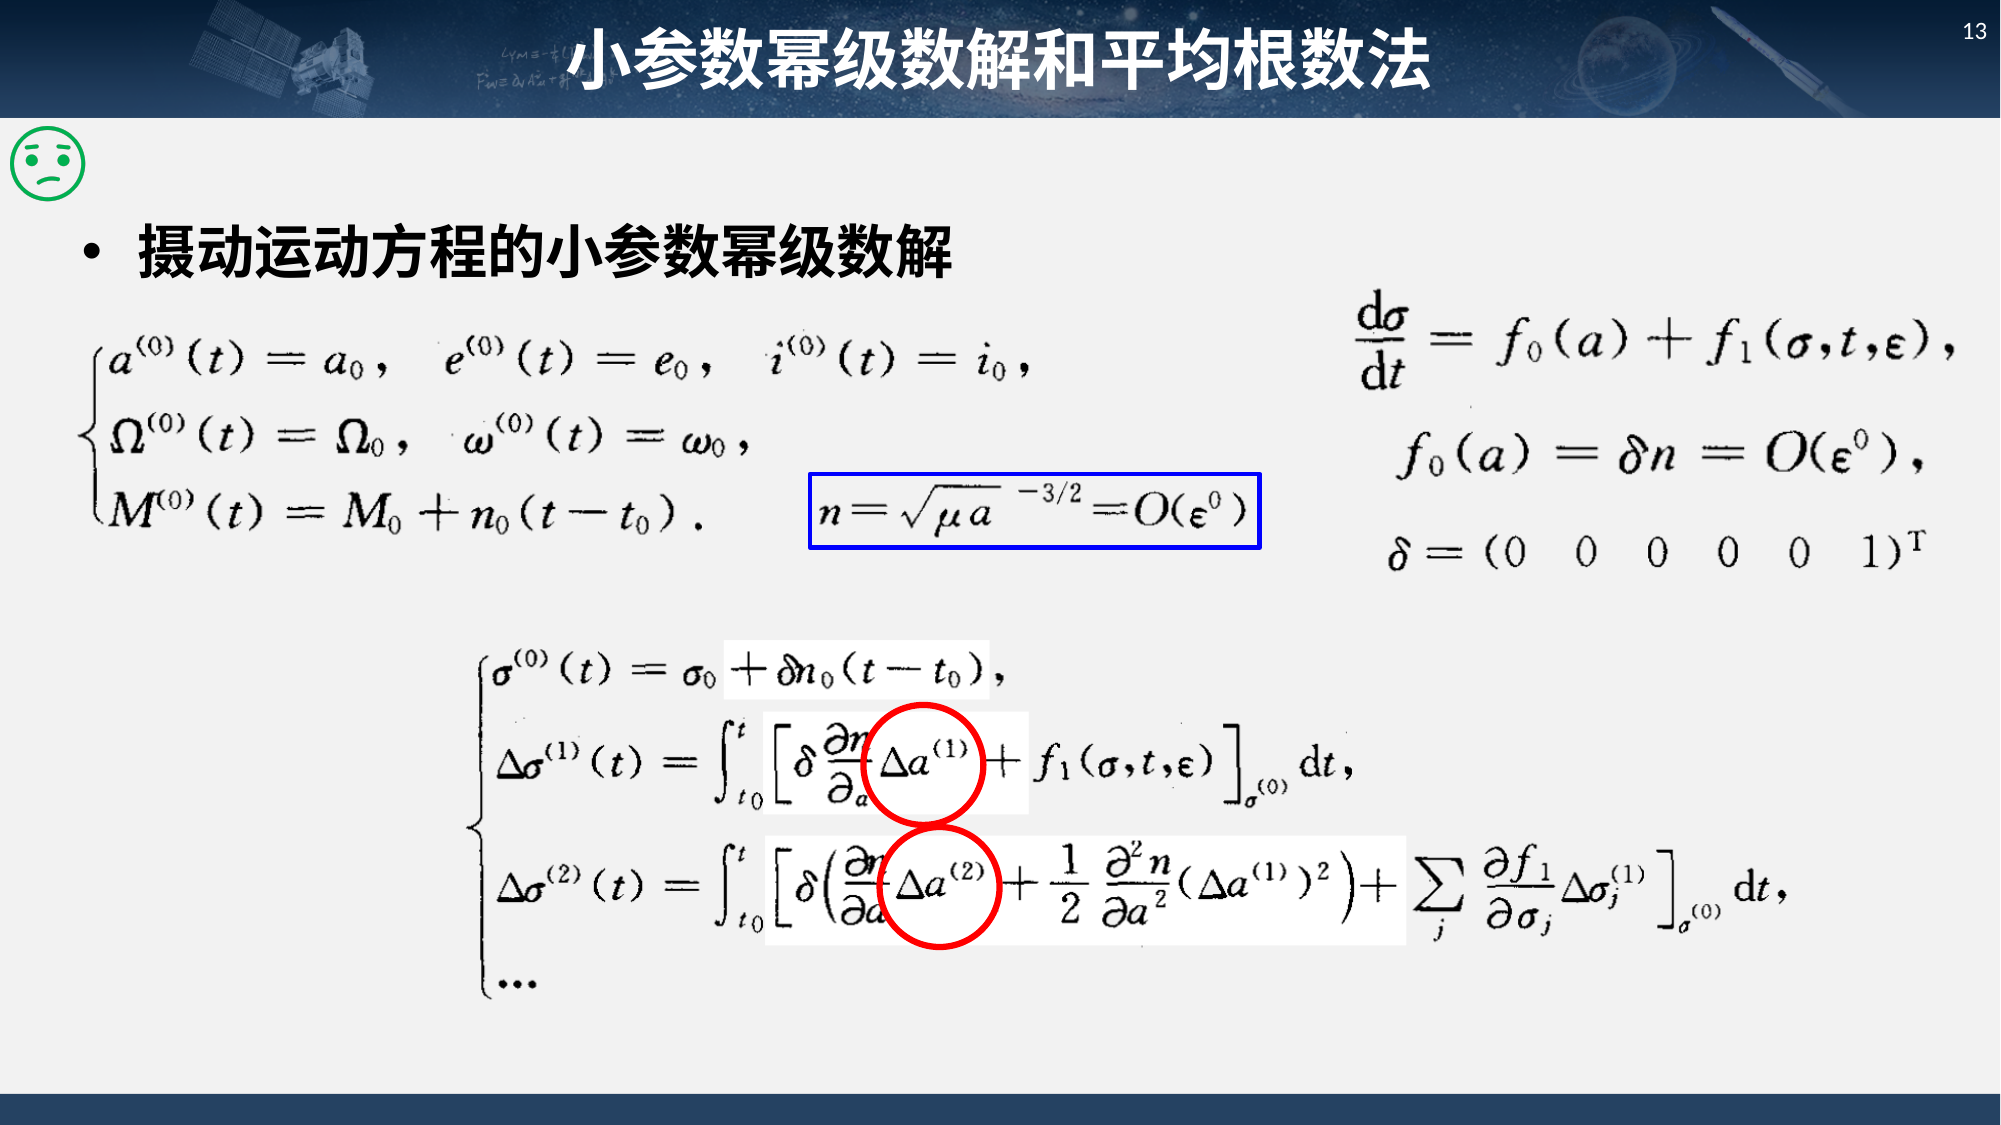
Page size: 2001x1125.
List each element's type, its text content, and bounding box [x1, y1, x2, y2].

picture [77, 326, 1258, 546]
picture [459, 639, 1806, 1015]
picture [1380, 520, 1931, 583]
picture [0, 0, 2001, 211]
text_box 摄动运动方程的小参数幂级数解 [66, 172, 1933, 293]
text_box 小参数幂级数解和平均根数法 [0, 0, 2000, 117]
picture [1342, 280, 1961, 488]
